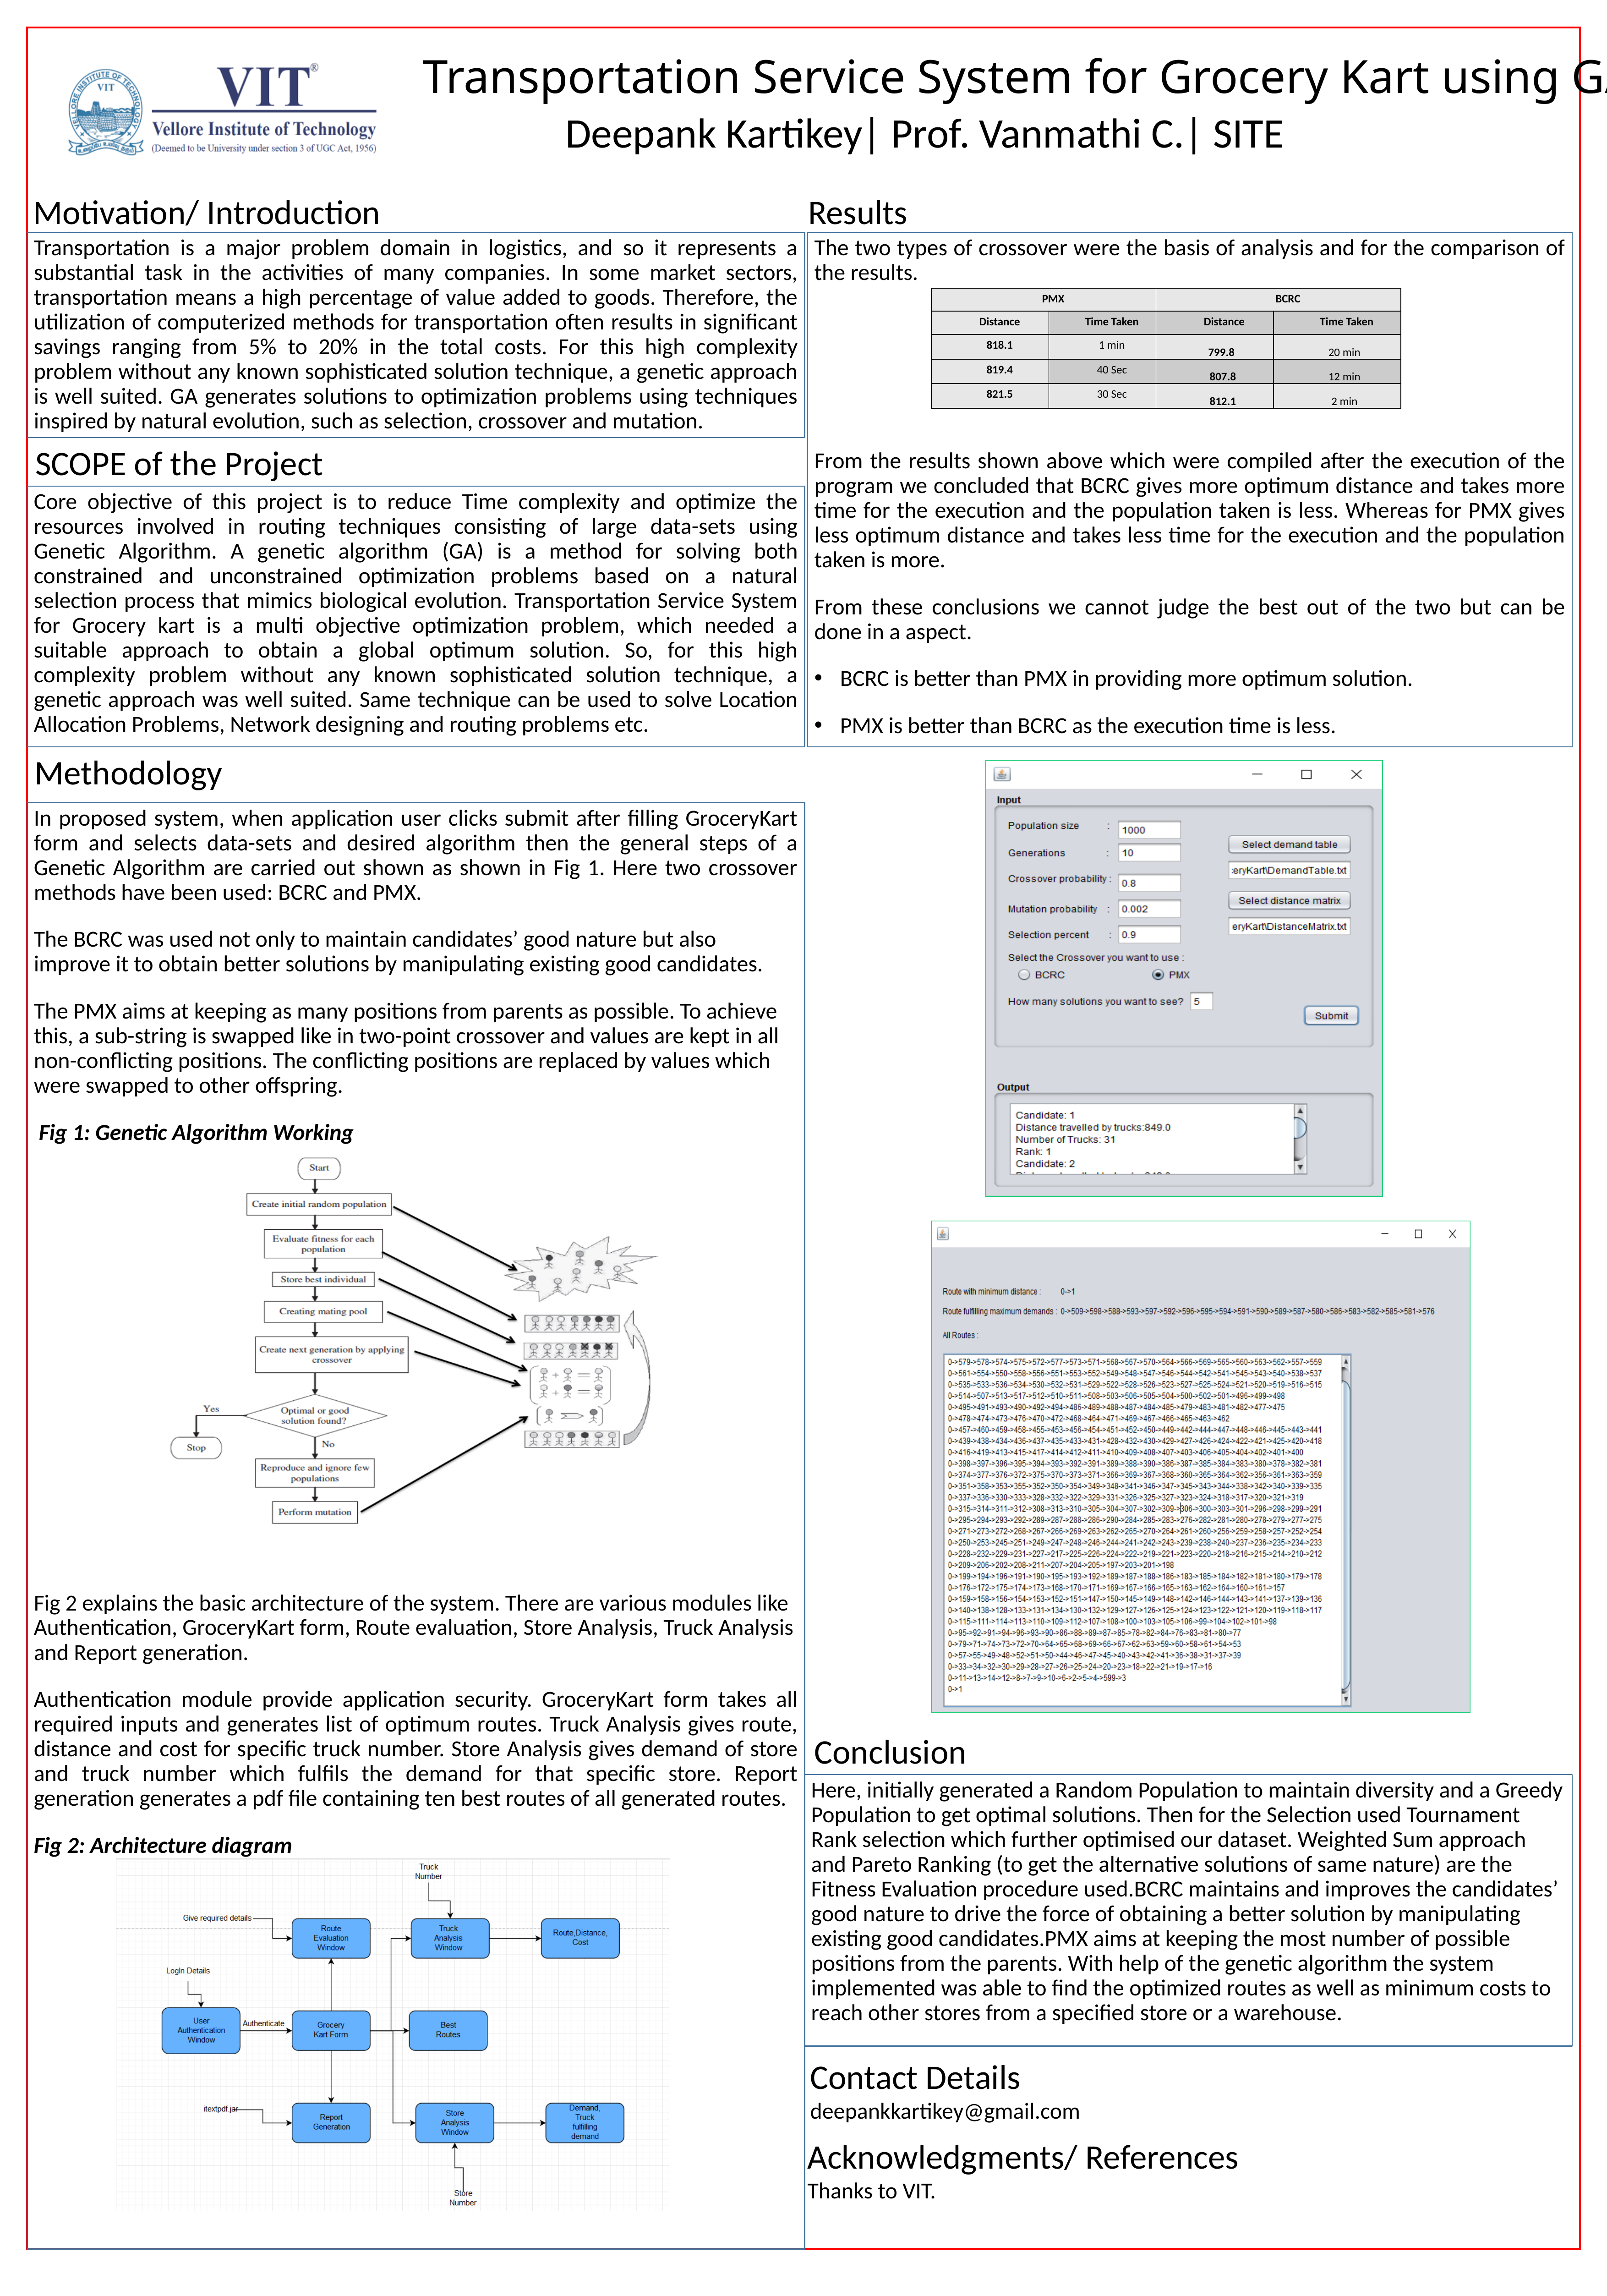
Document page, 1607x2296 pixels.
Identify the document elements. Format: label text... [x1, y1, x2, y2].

text_box Results [801, 186, 914, 235]
text_box Transportation Service System for Grocery Kart using GA [415, 36, 1607, 121]
table_cell Time Taken [1274, 312, 1400, 334]
table_header PMX [932, 289, 1156, 311]
text_box Acknowledgments/ References Thanks to VIT. [800, 2131, 1580, 2248]
text_box [27, 27, 1580, 2051]
text_box [805, 2127, 1580, 2249]
picture [931, 1221, 1470, 1713]
picture [61, 43, 382, 164]
table_cell 1 min [1049, 335, 1156, 359]
text_box Here, initially generated a Random Population to maintain diversity and a Greedy Population to get optimal solutions. Then for the Selection used Tournament Rank selection which further optimised our dataset. Weighted Sum approach and Pareto Ranking (to get the alternative solutions of same nature) are the Fitness Evaluation procedure used.BCRC maintains and improves the candidates’ good nature to drive the force of obtaining a better solution by manipulating existing good candidates.PMX aims at keeping the most number of possible positions from the parents. With help of the genetic algorithm the system implemented was able to find the optimized routes as well as minimum costs to reach other stores from a specified store or a warehouse. [804, 1774, 1572, 2046]
table_cell 812.1 [1156, 384, 1273, 408]
table_cell 819.4 [932, 360, 1049, 383]
table_cell 821.5 [932, 384, 1049, 408]
table_cell Distance [1156, 312, 1273, 334]
table_cell Distance [932, 312, 1049, 334]
text_box In proposed system, when application user clicks submit after filling GroceryKart form and selects data-sets and desired algorithm then the general steps of a Genetic Algorithm are carried out shown as shown in Fig 1. Here two crossover methods have been used: BCRC and PMX. The BCRC was used not only to maintain candidates’ good nature but also improve it to obtain better solutions by manipulating existing good candidates. The PMX aims at keeping as many positions from parents as possible. To achieve this, a sub-string is swapped like in two-point crossover and values are kept in all non-conflicting positions. The conflicting positions are replaced by values which were swapped to other offspring. Fig 1: Genetic Algorithm Working Fig 2 explains the basic architecture of the system. There are various modules like Authentication, GroceryKart form, Route evaluation, Store Analysis, Truck Analysis and Report generation. Authentication module provide application security. GroceryKart form takes all required inputs and generates list of optimum routes. Truck Analysis gives route, distance and cost for specific truck number. Store Analysis gives demand of store and truck number which fulfils the demand for that specific store. Report generation generates a pdf file containing ten best routes of all generated routes. Fig 2: Architecture diagram [27, 802, 805, 2249]
table_cell 2 min [1274, 384, 1400, 408]
table_header BCRC [1156, 289, 1400, 311]
picture [146, 1148, 670, 1528]
table_cell 807.8 [1156, 360, 1273, 383]
text_box Transportation is a major problem domain in logistics, and so it represents a substantial task in the activities of many companies. In some market sectors, transportation means a high percentage of value added to goods. Therefore, the utilization of computerized methods for transportation often results in significant savings ranging from 5% to 20% in the total costs. For this high complexity problem without any known sophisticated solution technique, a genetic approach is well suited. GA generates solutions to optimization problems using techniques inspired by natural evolution, such as selection, crossover and mutation. [27, 232, 805, 438]
table_cell 818.1 [932, 335, 1049, 359]
table_cell 12 min [1274, 360, 1400, 383]
text_box Conclusion [807, 1726, 1060, 1774]
picture [985, 760, 1383, 1197]
text_box Contact Details deepankkartikey@gmail.com [803, 2051, 1582, 2127]
text_box SCOPE of the Project [28, 438, 331, 486]
table_cell 20 min [1274, 335, 1400, 359]
text_box Deepank Kartikey| Prof. Vanmathi C.| SITE [558, 108, 1607, 160]
table_cell 30 Sec [1049, 384, 1156, 408]
table_cell 40 Sec [1049, 360, 1156, 383]
text_box The two types of crossover were the basis of analysis and for the comparison of the results. From the results shown above which were compiled after the execution of the program we concluded that BCRC gives more optimum distance and takes more time for the execution and the population taken is less. Whereas for PMX gives less optimum distance and takes less time for the execution and the population taken is more. From these conclusions we cannot judge the best out of the two but can be done in a aspect. BCRC is better than PMX in providing more optimum solution. PMX is better than BCRC as the execution time is less. [807, 232, 1572, 747]
table_cell 799.8 [1156, 335, 1273, 359]
table_cell Time Taken [1049, 312, 1156, 334]
text_box Methodology [28, 747, 230, 795]
text_box Core objective of this project is to reduce Time complexity and optimize the resources involved in routing techniques consisting of large data-sets using Genetic Algorithm. A genetic algorithm (GA) is a method for solving both constrained and unconstrained optimization problems based on a natural selection process that mimics biological evolution. Transportation Service System for Grocery kart is a multi objective optimization problem, which needed a suitable approach to obtain a global optimum solution. So, for this high complexity problem without any known sophisticated solution technique, a genetic approach was well suited. Same technique can be used to solve Location Allocation Problems, Network designing and routing problems etc. [27, 486, 805, 747]
text_box Motivation/ Introduction [26, 186, 388, 235]
picture [116, 1858, 670, 2211]
